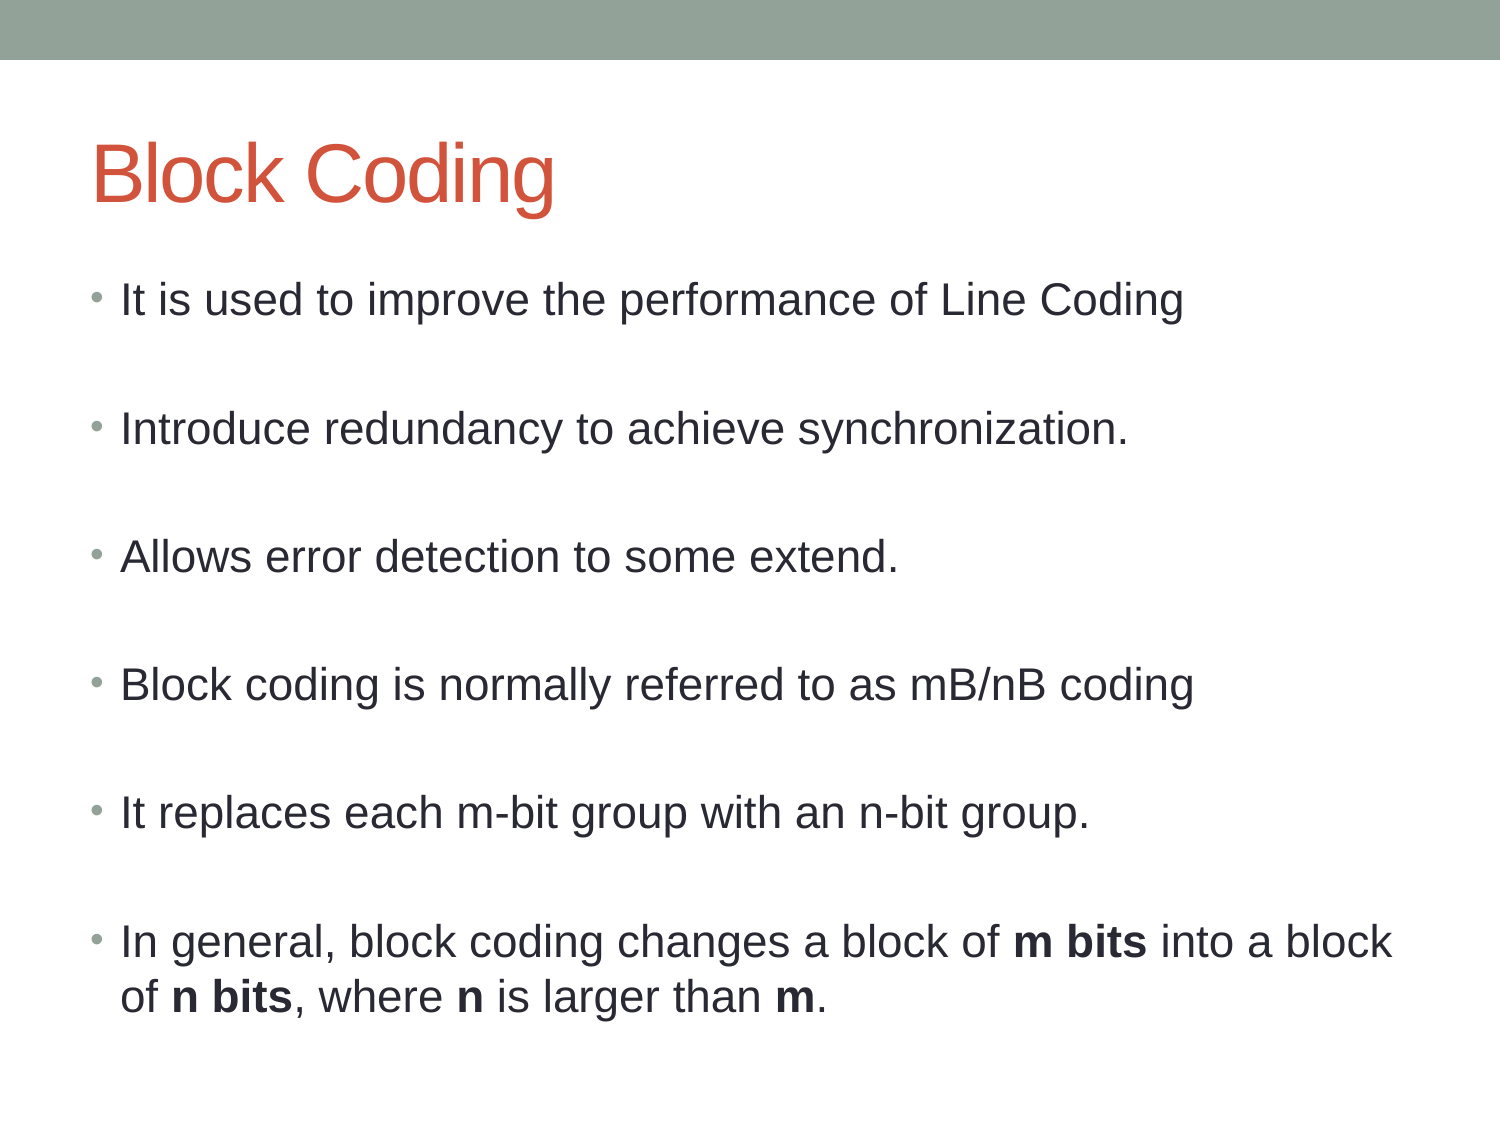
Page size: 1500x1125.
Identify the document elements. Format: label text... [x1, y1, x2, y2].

title Block Coding [75, 87, 1425, 250]
list It is used to improve the performance of Line Coding Introduce redundancy to achieve synchronization. Allows error detection to some extend. Block coding is normally referred to as mB/nB coding It replaces each m-bit group with an n-bit group. In general, block coding changes a block of m bits into a block of n bits, where n is larger than m. [75, 262, 1425, 1063]
